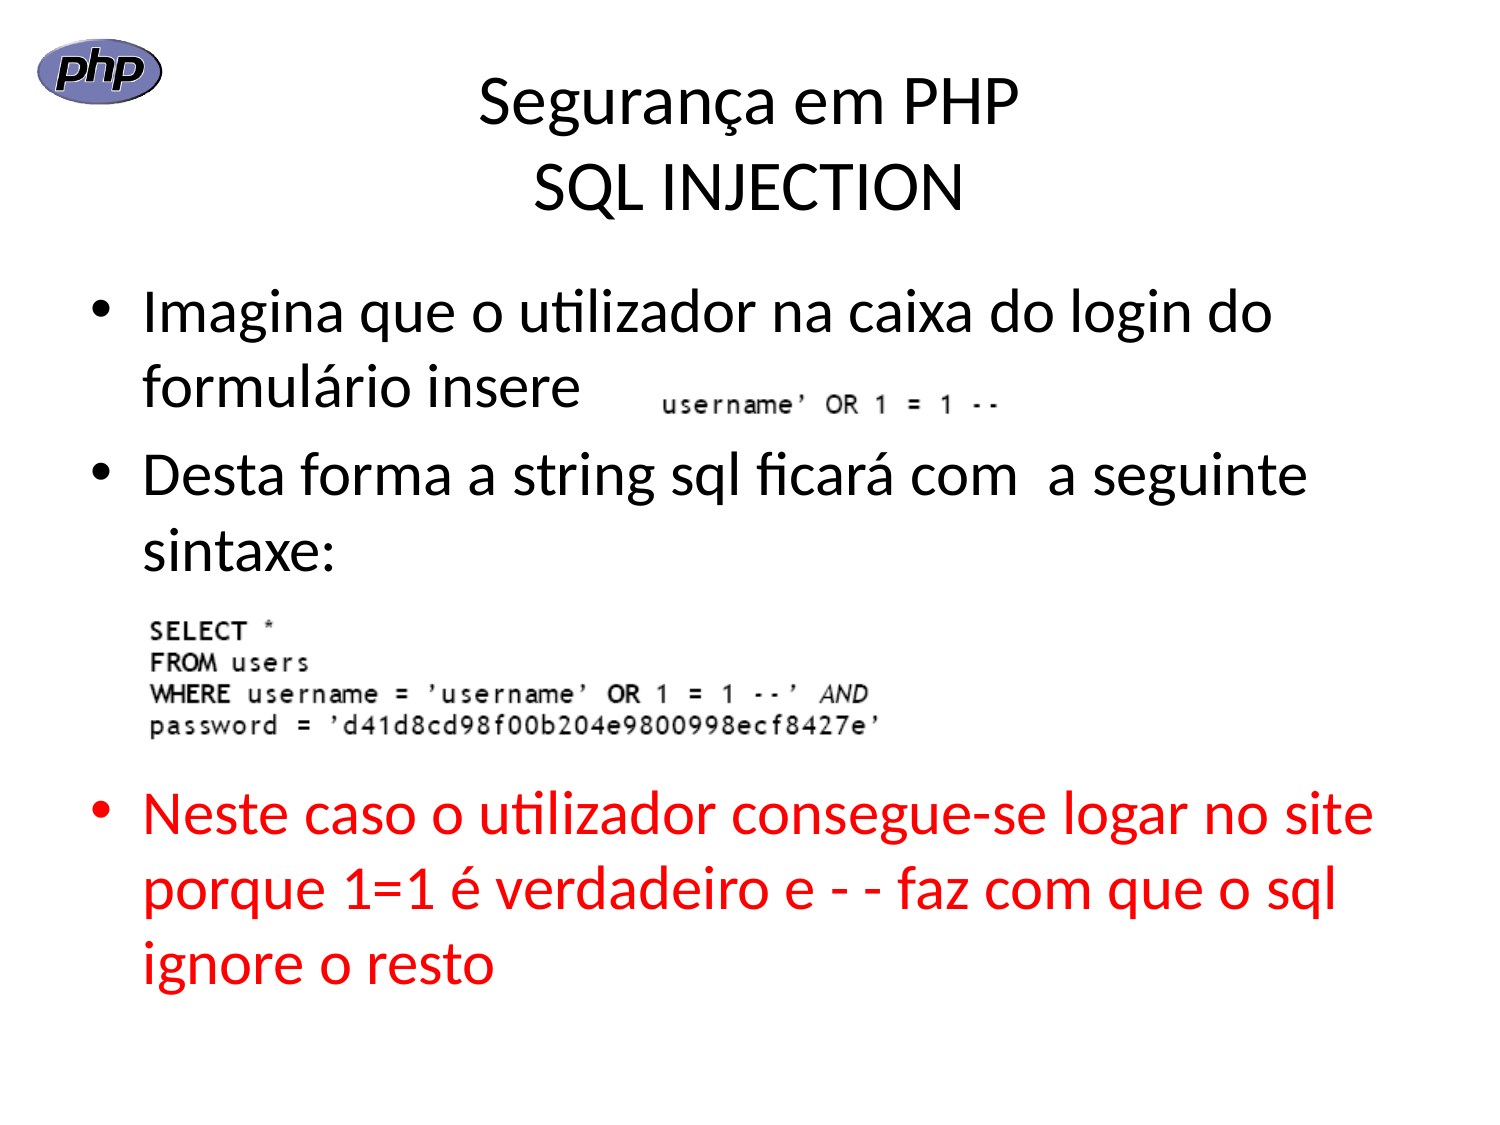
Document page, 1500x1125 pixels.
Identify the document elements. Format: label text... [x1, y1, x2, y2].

picture [128, 609, 886, 752]
picture [34, 23, 165, 120]
picture [655, 374, 1013, 430]
title Segurança em PHP SQL INJECTION [75, 45, 1425, 233]
list Imagina que o utilizador na caixa do login do formulário insere Desta forma a string sql ficará com a seguinte sintaxe: Neste caso o utilizador consegue-se logar no site porque 1=1 é verdadeiro e - - faz com que o sql ignore o resto [75, 262, 1425, 1005]
